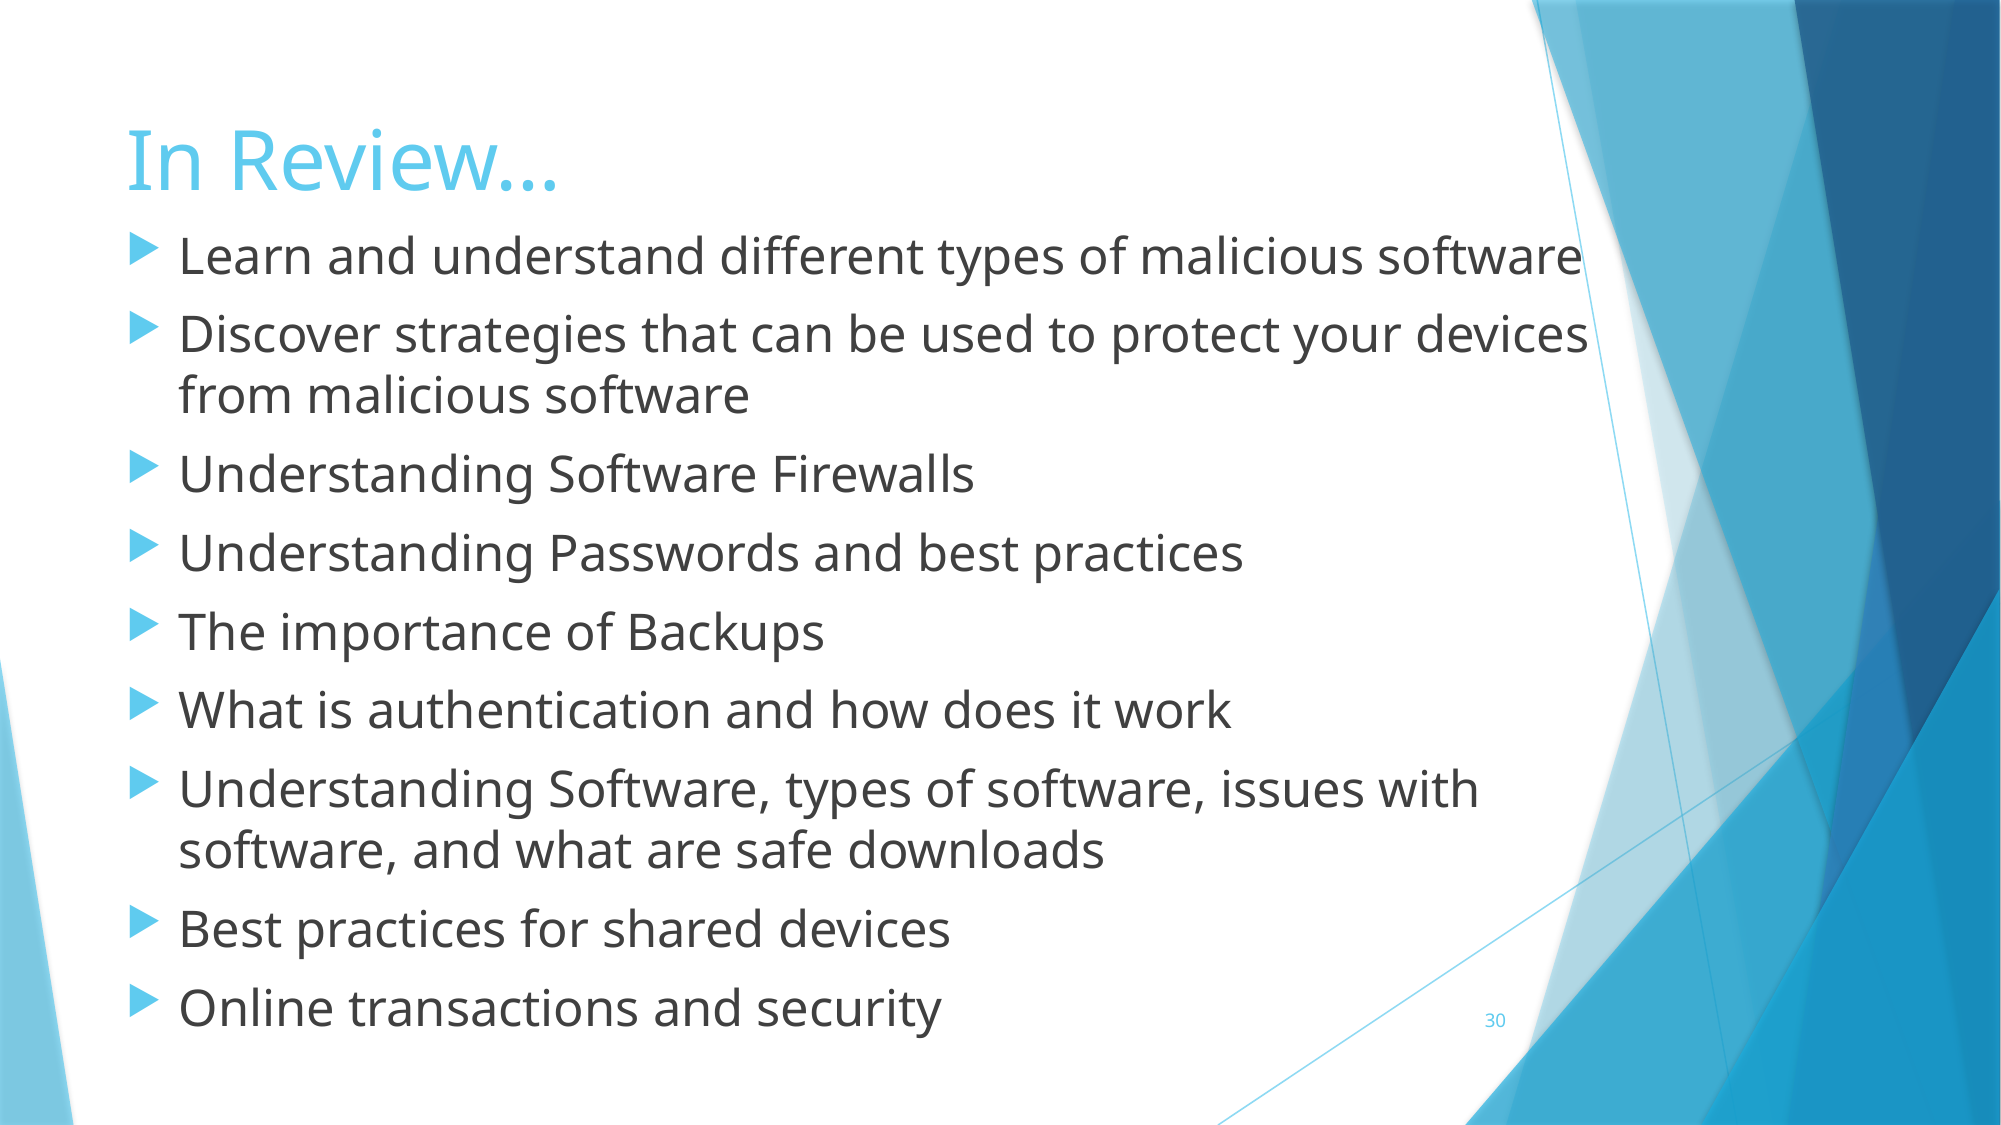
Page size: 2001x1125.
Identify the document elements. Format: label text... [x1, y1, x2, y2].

list Learn and understand different types of malicious software Discover strategies that can be used to protect your devices from malicious software Understanding Software Firewalls Understanding Passwords and best practices The importance of Backups What is authentication and how does it work Understanding Software, types of software, issues with software, and what are safe downloads Best practices for shared devices Online transactions and security [111, 216, 1668, 1051]
title In Review… [111, 99, 1522, 216]
slide_number 30 [1409, 991, 1522, 1051]
